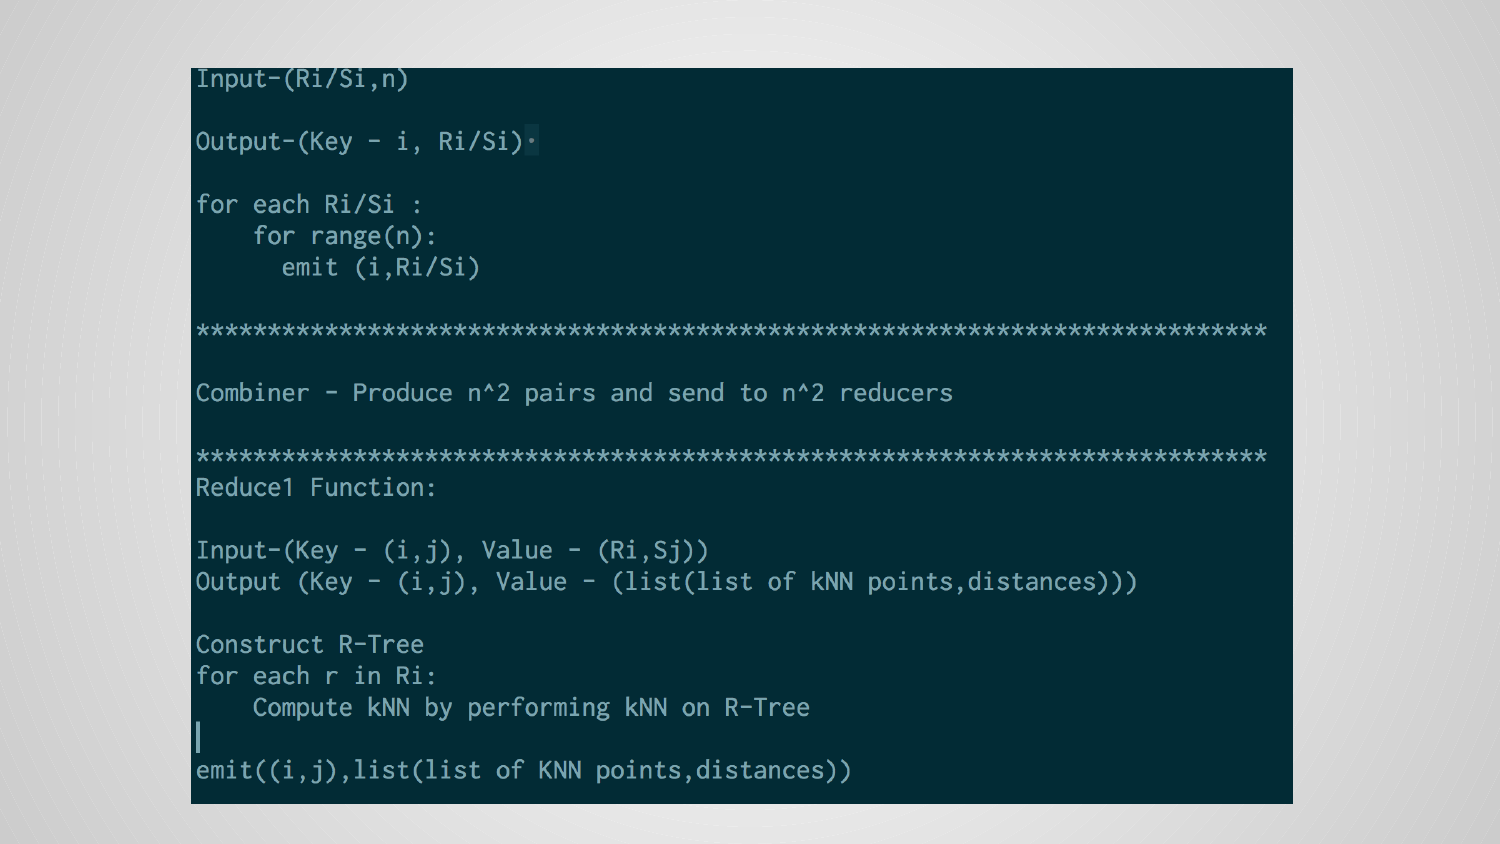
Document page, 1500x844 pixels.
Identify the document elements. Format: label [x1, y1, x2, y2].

picture [313, 478, 322, 495]
picture [255, 200, 266, 213]
picture [217, 74, 222, 86]
picture [326, 577, 337, 589]
picture [212, 672, 223, 684]
picture [843, 324, 849, 331]
picture [471, 324, 478, 334]
picture [640, 389, 644, 400]
picture [283, 389, 294, 400]
picture [656, 577, 663, 583]
picture [228, 766, 236, 778]
picture [685, 324, 691, 334]
picture [369, 196, 380, 210]
picture [198, 766, 208, 778]
picture [555, 577, 566, 586]
picture [769, 579, 773, 589]
picture [843, 761, 849, 782]
picture [429, 450, 435, 458]
picture [815, 384, 822, 393]
picture [200, 450, 207, 460]
picture [543, 324, 549, 333]
picture [557, 389, 561, 400]
picture [442, 324, 448, 334]
picture [900, 324, 907, 331]
picture [1129, 324, 1135, 333]
picture [712, 390, 718, 401]
picture [229, 450, 235, 458]
picture [441, 259, 451, 275]
picture [384, 640, 388, 652]
picture [715, 450, 721, 457]
picture [647, 383, 651, 400]
picture [198, 478, 208, 495]
picture [328, 324, 335, 334]
picture [703, 703, 708, 715]
picture [525, 125, 538, 155]
picture [227, 672, 237, 683]
picture [312, 703, 323, 716]
picture [615, 324, 621, 331]
picture [1101, 324, 1107, 331]
picture [400, 572, 407, 593]
picture [1115, 450, 1121, 458]
picture [627, 697, 637, 716]
picture [257, 450, 263, 457]
picture [528, 572, 533, 589]
picture [340, 704, 351, 713]
picture [331, 67, 337, 79]
picture [1116, 574, 1121, 589]
picture [627, 389, 636, 400]
picture [800, 384, 807, 390]
picture [589, 703, 594, 715]
picture [912, 389, 923, 399]
picture [372, 450, 378, 457]
picture [341, 231, 351, 243]
picture [241, 483, 251, 496]
picture [969, 579, 975, 590]
picture [340, 635, 351, 652]
picture [1085, 577, 1092, 583]
picture [270, 574, 278, 590]
picture [958, 324, 964, 331]
picture [800, 450, 807, 457]
picture [327, 259, 336, 275]
picture [784, 572, 792, 589]
picture [456, 263, 464, 275]
picture [414, 577, 418, 589]
picture [262, 137, 266, 149]
picture [256, 542, 264, 558]
picture [219, 577, 223, 589]
picture [657, 450, 664, 457]
picture [501, 581, 506, 590]
picture [327, 699, 336, 716]
picture [786, 450, 793, 460]
picture [798, 703, 809, 716]
picture [841, 572, 845, 589]
picture [444, 542, 449, 561]
picture [1101, 450, 1107, 457]
picture [372, 324, 378, 331]
picture [255, 484, 265, 496]
picture [755, 698, 766, 715]
picture [329, 450, 335, 458]
picture [255, 226, 263, 243]
picture [715, 324, 721, 331]
picture [427, 546, 435, 563]
picture [900, 450, 907, 457]
picture [585, 324, 591, 334]
picture [284, 673, 288, 683]
picture [399, 137, 404, 149]
picture [370, 389, 380, 400]
picture [414, 324, 421, 331]
picture [1172, 450, 1178, 458]
picture [540, 761, 546, 778]
picture [628, 324, 634, 335]
picture [1201, 450, 1207, 457]
picture [459, 574, 463, 591]
picture [784, 703, 794, 716]
picture [569, 761, 580, 778]
picture [729, 450, 735, 458]
picture [340, 137, 348, 154]
picture [683, 389, 694, 400]
picture [357, 258, 363, 278]
picture [1029, 324, 1035, 333]
picture [869, 389, 875, 401]
picture [813, 766, 823, 778]
picture [742, 762, 750, 778]
picture [972, 450, 978, 458]
picture [1000, 324, 1007, 331]
picture [826, 572, 837, 589]
picture [743, 324, 749, 331]
picture [427, 697, 437, 716]
picture [872, 450, 878, 458]
picture [1056, 577, 1064, 586]
picture [229, 477, 237, 496]
picture [398, 698, 408, 715]
picture [755, 767, 766, 778]
picture [513, 540, 522, 558]
picture [758, 450, 764, 457]
picture [886, 324, 892, 333]
picture [555, 703, 562, 715]
picture [300, 132, 307, 153]
picture [900, 577, 904, 589]
picture [370, 479, 378, 496]
picture [417, 483, 422, 495]
picture [399, 762, 407, 778]
picture [200, 324, 206, 333]
picture [985, 577, 990, 589]
picture [457, 324, 463, 331]
picture [356, 196, 364, 213]
picture [355, 231, 366, 238]
picture [1029, 450, 1036, 460]
picture [385, 483, 393, 495]
picture [719, 383, 723, 400]
picture [798, 766, 809, 778]
picture [571, 703, 579, 715]
picture [389, 74, 393, 86]
picture [343, 450, 349, 458]
picture [400, 450, 407, 460]
picture [470, 703, 480, 720]
picture [341, 71, 348, 79]
picture [1000, 450, 1007, 457]
picture [272, 450, 278, 457]
picture [670, 546, 678, 563]
picture [227, 574, 236, 590]
picture [327, 483, 337, 496]
picture [290, 640, 294, 652]
picture [470, 762, 479, 778]
picture [1158, 450, 1164, 458]
picture [886, 450, 893, 460]
picture [586, 450, 592, 458]
picture [1071, 324, 1077, 334]
picture [457, 137, 461, 149]
picture [342, 200, 350, 212]
picture [700, 324, 706, 331]
picture [413, 263, 421, 275]
picture [314, 450, 321, 457]
picture [284, 200, 293, 213]
picture [629, 450, 635, 458]
picture [612, 541, 623, 558]
picture [528, 324, 534, 335]
picture [313, 231, 323, 243]
picture [643, 450, 650, 460]
picture [641, 698, 651, 715]
picture [672, 450, 678, 458]
picture [385, 200, 393, 212]
picture [527, 389, 538, 405]
picture [700, 450, 706, 457]
picture [1114, 324, 1120, 335]
picture [243, 450, 249, 458]
picture [269, 234, 276, 244]
picture [600, 450, 606, 457]
picture [883, 578, 887, 589]
picture [344, 79, 351, 87]
picture [412, 640, 423, 652]
picture [1171, 324, 1177, 334]
picture [217, 546, 222, 558]
picture [698, 389, 708, 400]
picture [386, 231, 393, 248]
picture [414, 450, 421, 457]
picture [971, 324, 977, 335]
picture [214, 324, 221, 331]
picture [197, 640, 202, 652]
picture [598, 702, 607, 711]
picture [257, 324, 263, 331]
picture [262, 577, 266, 589]
picture [241, 137, 251, 154]
picture [775, 766, 779, 778]
picture [457, 450, 463, 457]
picture [300, 572, 307, 593]
picture [1014, 324, 1020, 334]
picture [571, 324, 578, 334]
picture [871, 324, 877, 335]
picture [928, 324, 934, 334]
picture [297, 263, 309, 275]
picture [1043, 450, 1050, 457]
picture [346, 483, 351, 495]
picture [197, 133, 209, 150]
picture [357, 74, 361, 86]
picture [642, 577, 647, 589]
picture [398, 231, 408, 243]
picture [212, 74, 216, 86]
picture [1143, 324, 1150, 331]
picture [1129, 450, 1136, 460]
picture [386, 450, 392, 458]
picture [384, 767, 394, 778]
picture [1086, 324, 1092, 331]
picture [814, 324, 821, 334]
picture [355, 384, 366, 400]
picture [515, 450, 521, 457]
picture [242, 762, 250, 778]
picture [232, 640, 236, 652]
picture [312, 546, 323, 558]
picture [741, 574, 750, 590]
picture [758, 324, 764, 331]
picture [299, 389, 304, 400]
picture [1229, 450, 1236, 460]
picture [1215, 450, 1221, 458]
picture [214, 450, 221, 457]
picture [670, 766, 680, 778]
picture [726, 698, 737, 715]
picture [500, 324, 506, 331]
picture [986, 324, 992, 333]
picture [815, 450, 821, 458]
picture [227, 74, 237, 91]
picture [500, 137, 504, 149]
picture [541, 577, 546, 590]
picture [357, 450, 363, 457]
picture [397, 483, 408, 496]
picture [784, 389, 794, 400]
picture [212, 389, 223, 401]
picture [255, 637, 264, 653]
picture [513, 699, 521, 715]
picture [357, 672, 361, 683]
picture [515, 324, 521, 331]
picture [656, 762, 664, 778]
picture [269, 201, 280, 213]
picture [412, 483, 416, 495]
picture [443, 577, 449, 593]
picture [1057, 324, 1064, 334]
picture [646, 766, 651, 778]
picture [1143, 450, 1150, 457]
picture [227, 134, 236, 150]
picture [858, 324, 864, 331]
picture [272, 674, 280, 683]
picture [1013, 574, 1022, 590]
picture [497, 766, 509, 778]
picture [884, 389, 889, 401]
picture [986, 450, 993, 460]
picture [198, 666, 206, 683]
picture [254, 703, 265, 716]
picture [298, 703, 308, 720]
picture [298, 641, 302, 652]
picture [619, 766, 623, 776]
picture [197, 573, 209, 590]
picture [241, 383, 251, 401]
picture [929, 450, 935, 458]
picture [283, 264, 294, 274]
picture [1214, 324, 1220, 335]
picture [485, 324, 491, 334]
picture [830, 762, 835, 781]
picture [370, 263, 378, 275]
picture [513, 762, 521, 778]
picture [212, 483, 223, 496]
picture [398, 667, 408, 683]
picture [272, 324, 278, 331]
picture [291, 703, 295, 715]
picture [543, 450, 550, 460]
picture [326, 195, 337, 212]
picture [713, 766, 721, 778]
picture [1186, 324, 1192, 331]
picture [255, 71, 264, 87]
picture [800, 324, 807, 331]
picture [416, 229, 421, 245]
picture [655, 698, 666, 715]
picture [842, 389, 847, 400]
picture [527, 546, 537, 558]
picture [876, 383, 880, 400]
picture [918, 577, 922, 589]
picture [828, 324, 834, 334]
picture [327, 672, 337, 683]
picture [369, 672, 379, 683]
picture [1069, 579, 1080, 586]
picture [557, 324, 564, 331]
picture [241, 577, 251, 594]
picture [369, 635, 380, 652]
picture [297, 541, 303, 558]
picture [529, 450, 535, 458]
picture [686, 450, 692, 458]
picture [212, 200, 223, 213]
picture [615, 450, 621, 457]
picture [398, 641, 408, 651]
picture [1131, 574, 1135, 589]
picture [572, 450, 578, 458]
picture [312, 572, 318, 589]
picture [1243, 450, 1250, 457]
picture [314, 74, 318, 86]
picture [700, 760, 709, 778]
picture [687, 542, 692, 561]
picture [312, 132, 318, 149]
picture [356, 240, 366, 248]
picture [355, 484, 365, 496]
picture [557, 450, 564, 457]
picture [272, 767, 278, 782]
picture [383, 389, 394, 401]
picture [286, 74, 293, 91]
picture [385, 324, 391, 335]
picture [327, 546, 337, 563]
picture [255, 674, 266, 683]
picture [442, 766, 450, 778]
picture [1032, 579, 1037, 589]
picture [942, 389, 952, 400]
picture [398, 258, 408, 275]
picture [670, 389, 680, 400]
picture [440, 389, 451, 400]
picture [298, 67, 308, 86]
picture [898, 389, 908, 400]
picture [1099, 572, 1107, 591]
picture [313, 263, 321, 275]
picture [341, 577, 348, 594]
picture [286, 450, 292, 458]
picture [599, 712, 609, 718]
picture [227, 200, 231, 212]
picture [257, 761, 263, 781]
picture [443, 450, 449, 458]
picture [219, 137, 223, 149]
picture [369, 697, 380, 716]
picture [515, 577, 523, 589]
picture [1243, 324, 1250, 331]
picture [427, 389, 436, 400]
picture [1258, 450, 1264, 458]
picture [670, 574, 679, 590]
picture [771, 324, 777, 335]
picture [428, 324, 435, 334]
picture [615, 574, 621, 593]
picture [727, 767, 737, 778]
picture [313, 637, 321, 653]
picture [628, 572, 633, 589]
picture [598, 766, 609, 783]
picture [284, 231, 294, 243]
picture [772, 450, 778, 458]
picture [915, 450, 921, 458]
picture [628, 546, 636, 558]
picture [402, 71, 406, 86]
picture [714, 577, 719, 589]
picture [1086, 450, 1092, 457]
picture [600, 541, 606, 561]
picture [427, 760, 436, 778]
picture [541, 391, 551, 401]
picture [1046, 577, 1051, 589]
picture [212, 546, 216, 558]
picture [686, 572, 693, 594]
picture [728, 324, 734, 335]
picture [386, 542, 391, 558]
picture [470, 258, 478, 280]
picture [255, 577, 261, 590]
picture [484, 134, 494, 150]
picture [314, 324, 321, 331]
picture [555, 761, 566, 778]
picture [914, 324, 921, 334]
picture [870, 577, 880, 594]
picture [303, 200, 308, 212]
picture [369, 234, 380, 243]
picture [300, 324, 306, 333]
picture [700, 541, 706, 562]
picture [499, 392, 506, 400]
picture [212, 577, 218, 590]
picture [269, 389, 279, 400]
picture [342, 324, 348, 334]
picture [327, 761, 335, 783]
picture [241, 546, 251, 558]
picture [356, 760, 365, 778]
picture [671, 324, 678, 334]
picture [542, 703, 547, 715]
picture [942, 577, 949, 583]
picture [399, 546, 407, 558]
picture [440, 703, 451, 720]
picture [270, 134, 278, 150]
picture [270, 640, 274, 652]
picture [615, 391, 623, 400]
picture [227, 546, 237, 563]
picture [829, 450, 835, 458]
picture [404, 383, 408, 400]
picture [500, 546, 509, 558]
picture [326, 137, 337, 149]
picture [314, 766, 321, 781]
picture [486, 450, 492, 458]
picture [499, 703, 504, 715]
picture [973, 572, 980, 589]
picture [858, 450, 864, 457]
picture [943, 324, 949, 331]
picture [414, 672, 418, 683]
picture [285, 478, 290, 495]
picture [247, 74, 251, 86]
picture [541, 546, 551, 558]
picture [943, 450, 949, 457]
picture [570, 389, 580, 400]
picture [1201, 324, 1207, 331]
picture [440, 132, 451, 149]
picture [600, 324, 606, 331]
picture [472, 450, 478, 458]
picture [383, 698, 394, 715]
picture [770, 703, 774, 715]
picture [357, 324, 363, 331]
picture [843, 450, 849, 457]
picture [855, 391, 866, 399]
picture [958, 450, 964, 457]
picture [414, 761, 421, 782]
picture [300, 450, 307, 460]
picture [845, 572, 852, 589]
picture [427, 267, 432, 275]
picture [276, 703, 280, 713]
picture [286, 542, 291, 558]
picture [199, 541, 207, 558]
picture [500, 450, 506, 457]
picture [1229, 324, 1235, 333]
picture [1043, 324, 1050, 331]
picture [999, 577, 1006, 583]
picture [397, 389, 401, 400]
picture [547, 577, 551, 589]
picture [743, 450, 749, 457]
picture [328, 231, 337, 243]
picture [513, 132, 521, 154]
picture [655, 542, 666, 556]
picture [657, 324, 664, 331]
picture [412, 389, 418, 401]
picture [1186, 450, 1192, 457]
picture [483, 541, 494, 557]
picture [483, 704, 494, 713]
picture [198, 196, 206, 212]
picture [628, 766, 636, 778]
picture [928, 389, 937, 400]
picture [244, 647, 251, 653]
picture [370, 766, 378, 778]
picture [1072, 450, 1078, 458]
picture [212, 766, 219, 778]
picture [742, 385, 750, 401]
picture [1058, 450, 1064, 458]
picture [1041, 577, 1045, 589]
picture [643, 324, 649, 333]
picture [786, 324, 792, 333]
picture [199, 67, 206, 86]
picture [285, 324, 291, 335]
picture [298, 666, 308, 683]
picture [228, 324, 235, 334]
picture [400, 324, 406, 333]
picture [197, 384, 206, 400]
picture [269, 484, 280, 496]
picture [813, 572, 820, 590]
picture [470, 389, 479, 400]
picture [419, 389, 423, 400]
picture [283, 703, 290, 715]
picture [1257, 324, 1264, 334]
picture [285, 766, 293, 778]
picture [927, 574, 936, 589]
picture [1157, 324, 1164, 334]
picture [257, 389, 261, 400]
picture [700, 572, 704, 589]
picture [212, 640, 223, 653]
picture [242, 324, 248, 334]
picture [1015, 450, 1021, 458]
